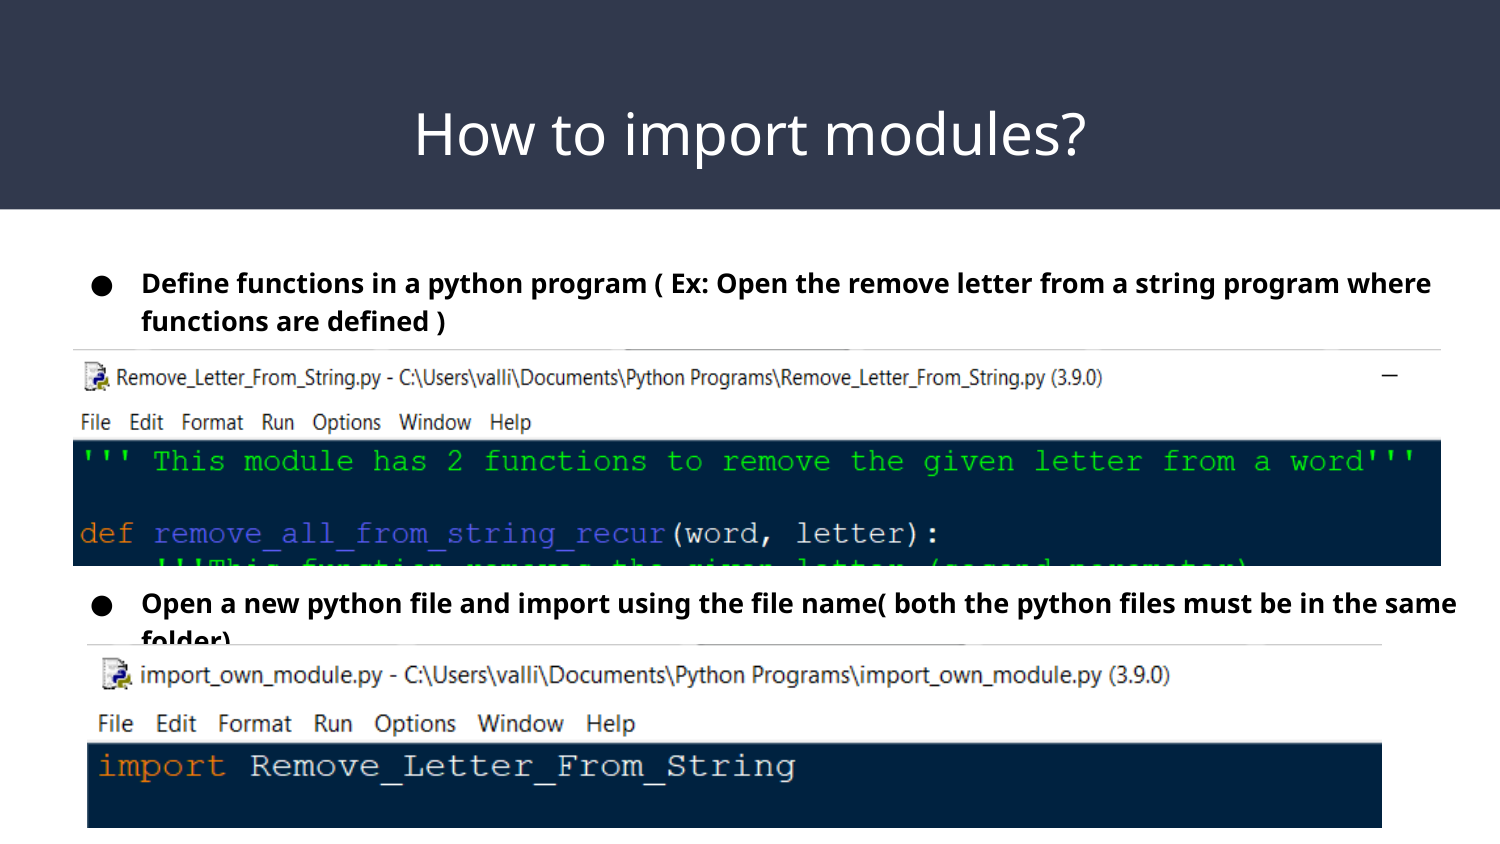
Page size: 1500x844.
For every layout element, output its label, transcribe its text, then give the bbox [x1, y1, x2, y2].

picture [87, 644, 1382, 828]
list Define functions in a python program ( Ex: Open the remove letter from a string program where functions are defined ) Open a new python file and import using the file name( both the python files must be in the same folder) [51, 247, 1474, 838]
picture [72, 349, 1441, 566]
title How to import modules? [51, 82, 1449, 185]
